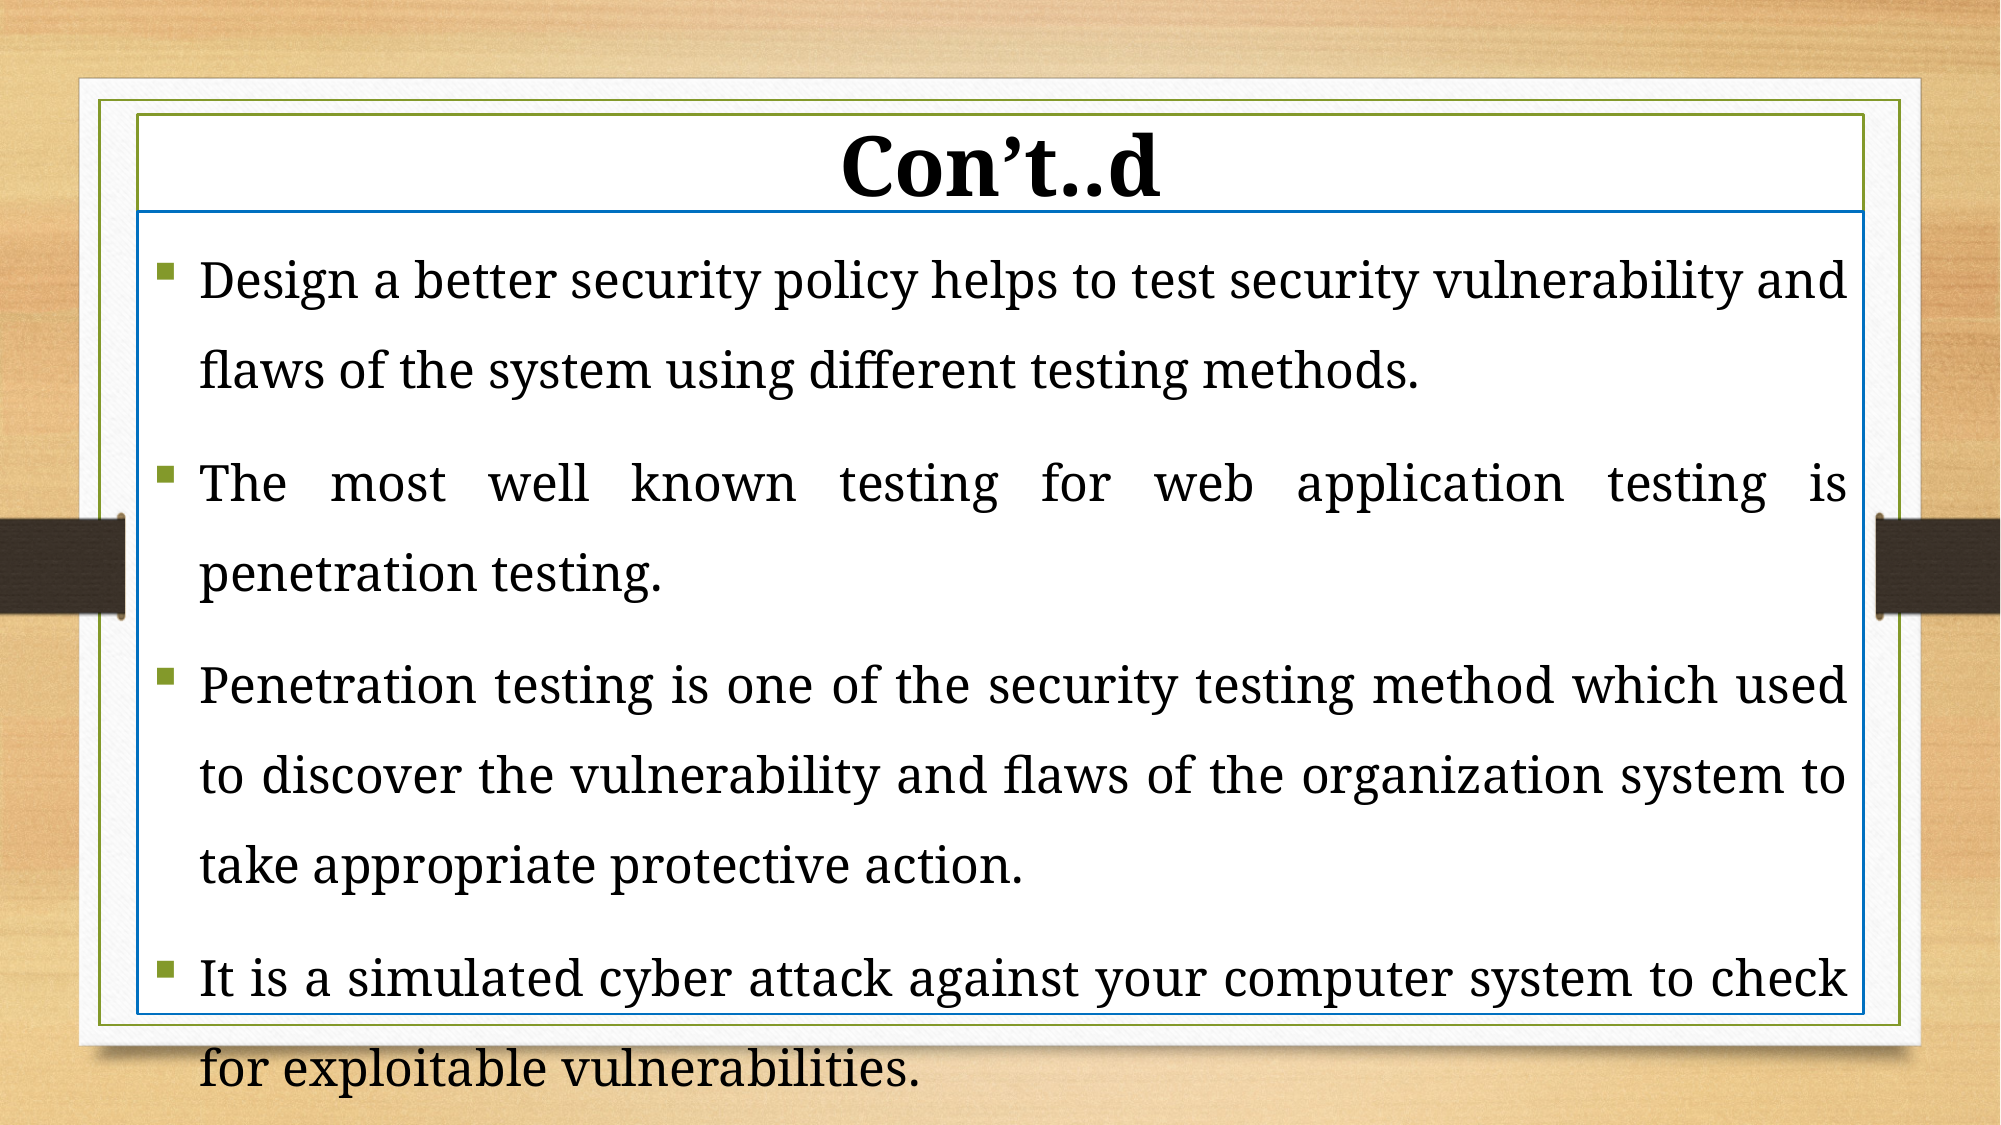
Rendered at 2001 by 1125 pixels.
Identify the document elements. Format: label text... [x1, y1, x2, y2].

picture [0, 0, 2001, 1125]
list Design a better security policy helps to test security vulnerability and flaws of the system using different testing methods. The most well known testing for web application testing is penetration testing. Penetration testing is one of the security testing method which used to discover the vulnerability and flaws of the organization system to take appropriate protective action. It is a simulated cyber attack against your computer system to check for exploitable vulnerabilities. [136, 210, 1865, 1015]
title Con’t..d [136, 113, 1865, 210]
